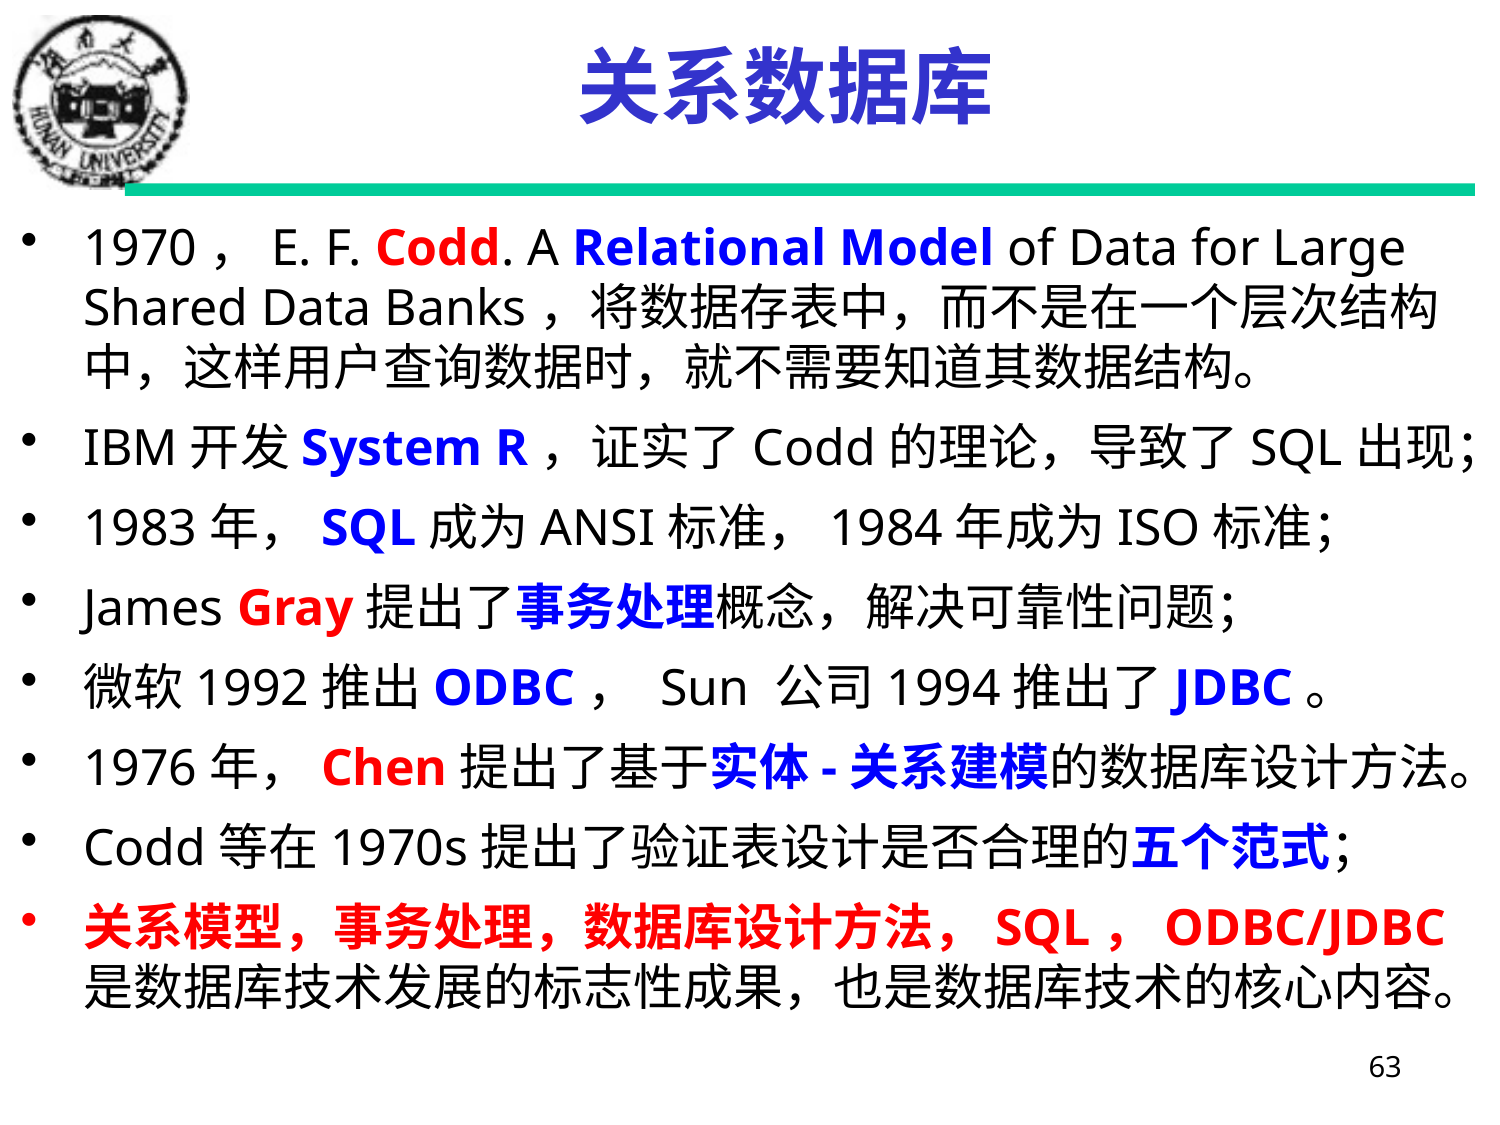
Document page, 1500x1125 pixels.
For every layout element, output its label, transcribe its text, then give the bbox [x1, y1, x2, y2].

title 关系数据库 [100, 0, 1472, 169]
list 1970，E. F. Codd. A Relational Model of Data for Large Shared Data Banks，将数据存表中，而不是在一个层次结构中，这样用户查询数据时，就不需要知道其数据结构。 IBM开发System R，证实了Codd的理论，导致了SQL出现； 1983年，SQL成为ANSI标准，1984年成为ISO标准； James Gray提出了事务处理概念，解决可靠性问题； 微软1992推出ODBC， Sun 公司1994推出了JDBC。 1976年，Chen提出了基于实体-关系建模的数据库设计方法。 Codd等在1970s提出了验证表设计是否合理的五个范式； 关系模型，事务处理，数据库设计方法，SQL，ODBC/JDBC 是数据库技术发展的标志性成果，也是数据库技术的核心内容。 [5, 207, 1500, 1125]
picture [12, 15, 190, 190]
